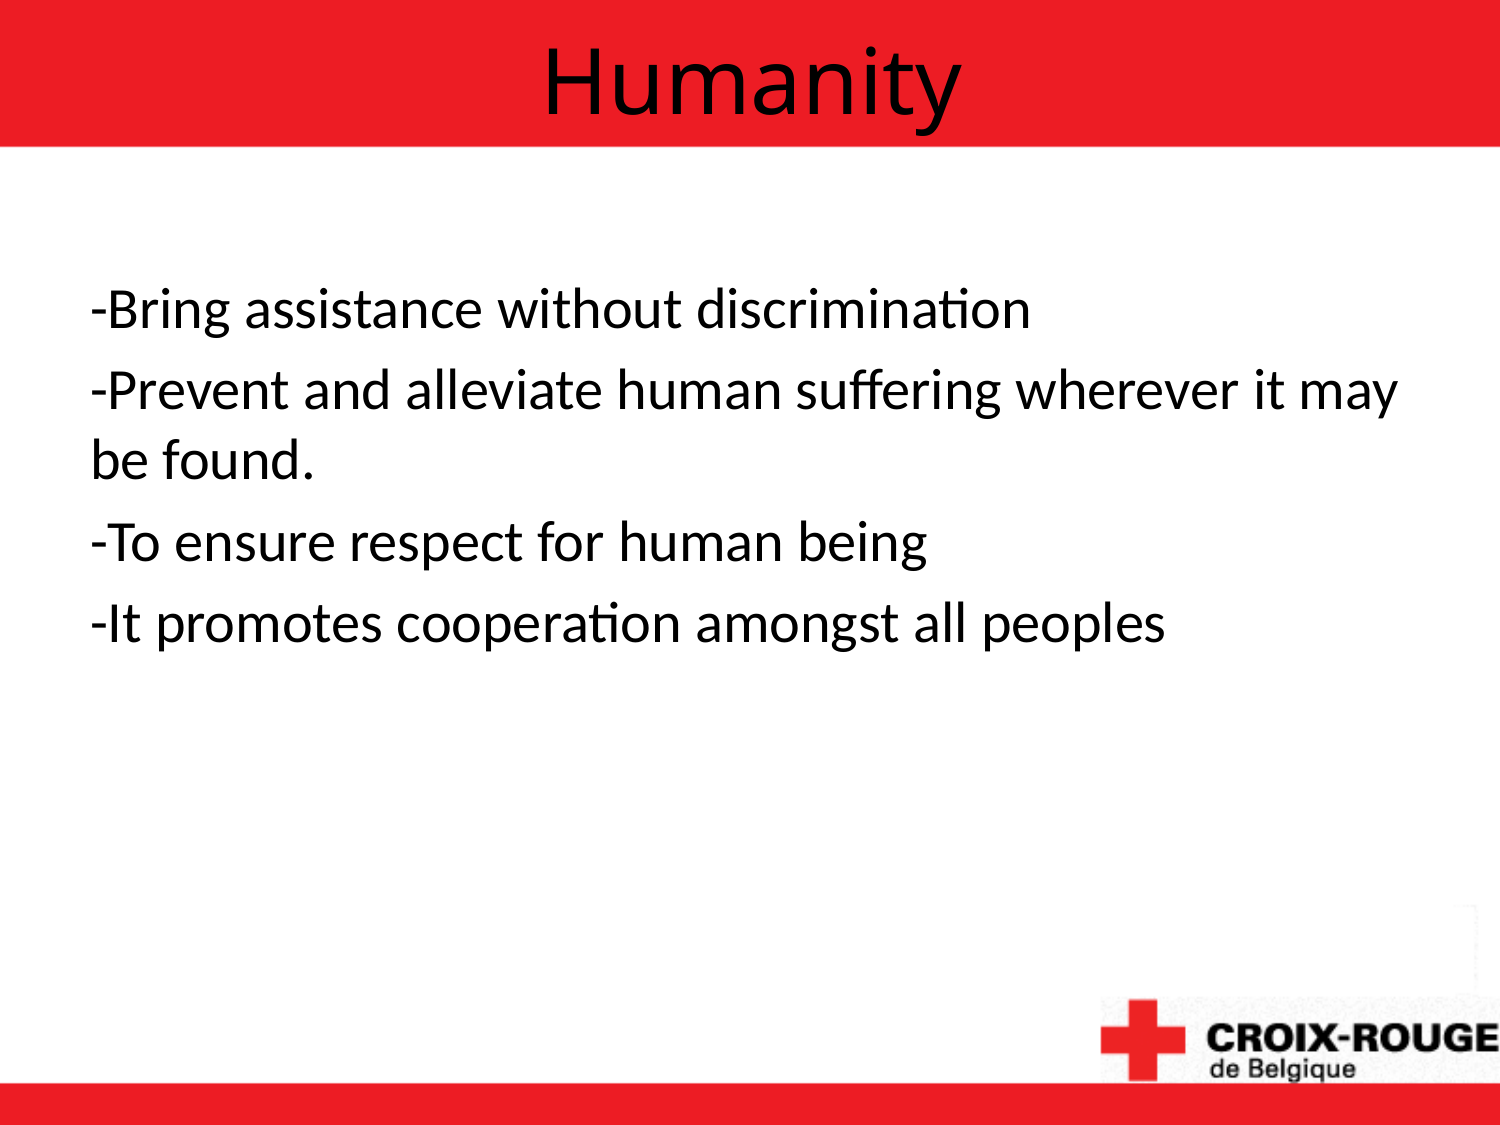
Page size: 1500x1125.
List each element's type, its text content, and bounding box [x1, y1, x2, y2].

list -Bring assistance without discrimination -Prevent and alleviate human suffering wherever it may be found. -To ensure respect for human being -It promotes cooperation amongst all peoples [75, 262, 1425, 1005]
title Humanity [76, 0, 1427, 172]
picture [0, 0, 1500, 1125]
